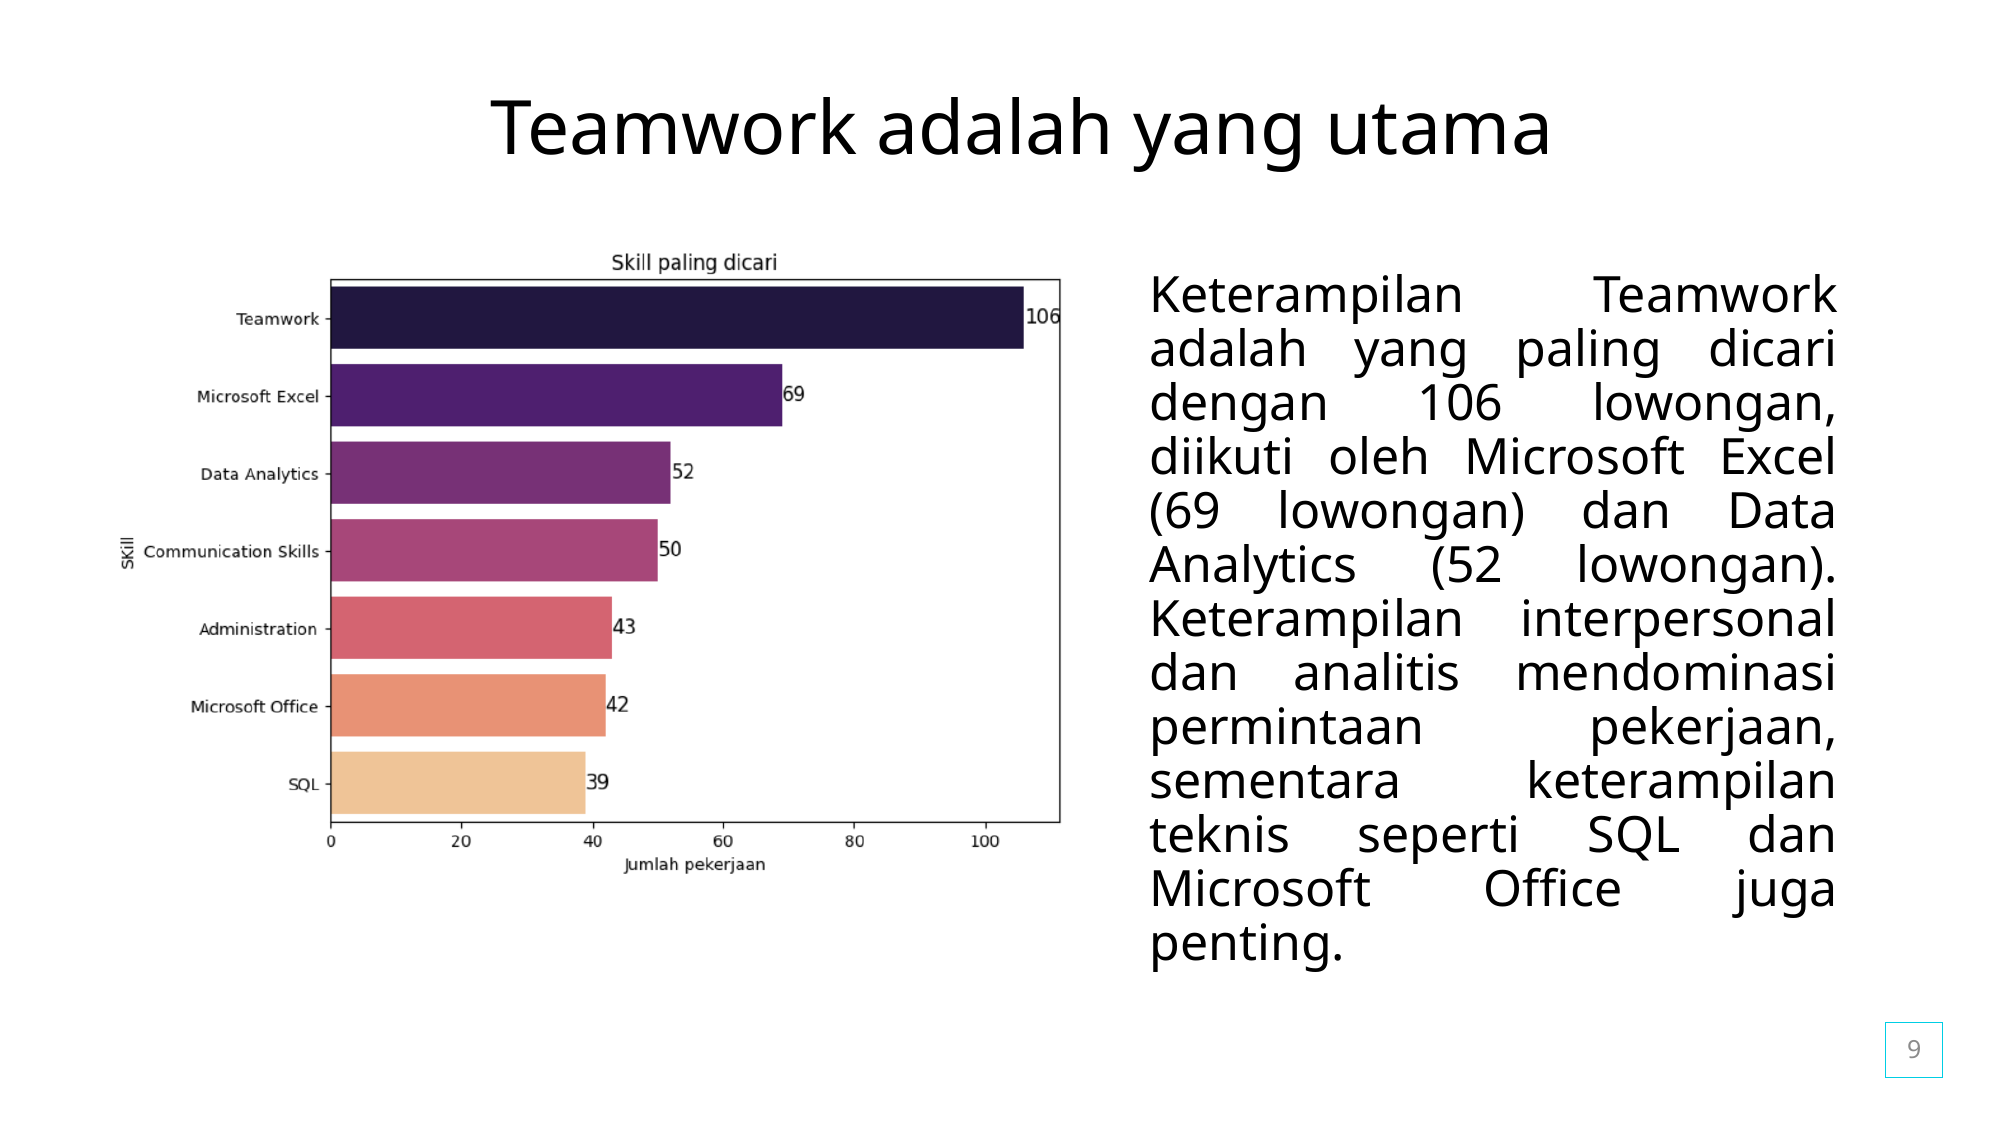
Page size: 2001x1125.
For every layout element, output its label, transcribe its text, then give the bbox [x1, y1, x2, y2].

text_box Keterampilan Teamwork adalah yang paling dicari dengan 106 lowongan, diikuti oleh Microsoft Excel (69 lowongan) dan Data Analytics (52 lowongan). Keterampilan interpersonal dan analitis mendominasi permintaan pekerjaan, sementara keterampilan teknis seperti SQL dan Microsoft Office juga penting. [1134, 261, 1854, 697]
slide_number 9 [1885, 1022, 1943, 1078]
title Teamwork adalah yang utama [273, 54, 1771, 177]
picture [110, 242, 1068, 883]
